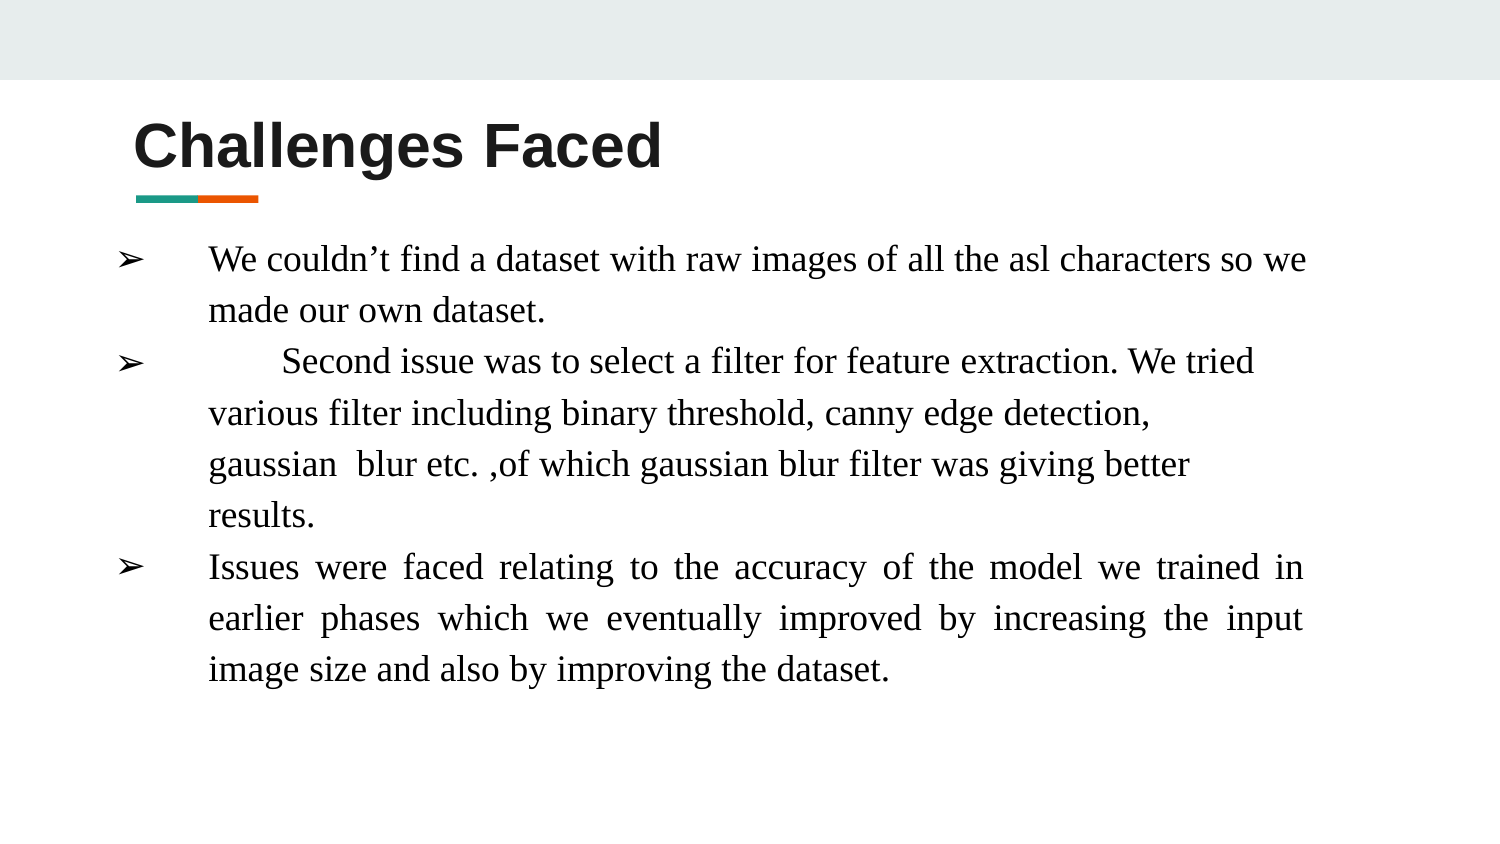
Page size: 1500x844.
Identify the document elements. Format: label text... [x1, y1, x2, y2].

text_box We couldn’t find a dataset with raw images of all the asl characters so we made our own dataset. Second issue was to select a filter for feature extraction. We tried various filter including binary threshold, canny edge detection, gaussian blur etc. ,of which gaussian blur filter was giving better results. Issues were faced relating to the accuracy of the model we trained in earlier phases which we eventually improved by increasing the input image size and also by improving the dataset. [112, 225, 1322, 690]
title Challenges Faced [131, 102, 667, 225]
